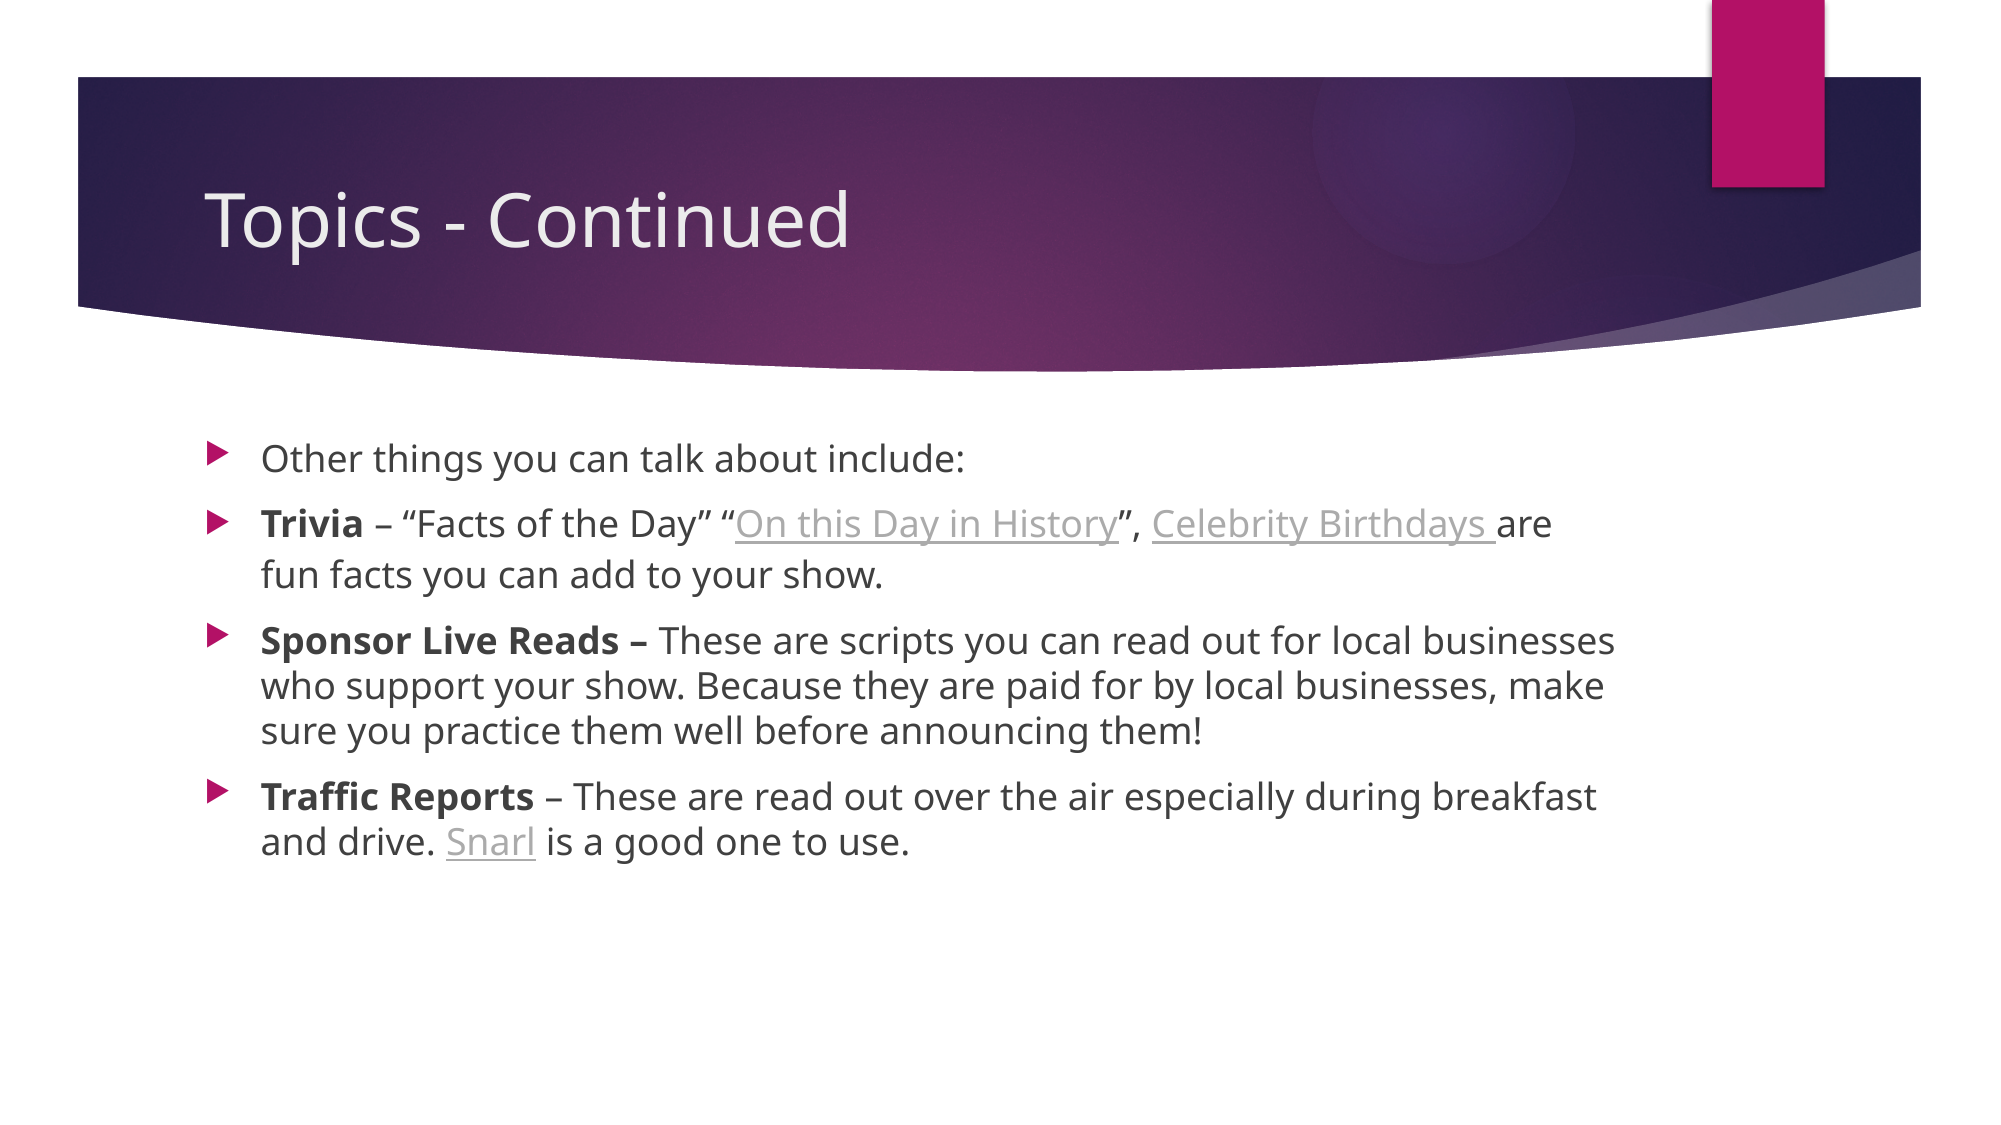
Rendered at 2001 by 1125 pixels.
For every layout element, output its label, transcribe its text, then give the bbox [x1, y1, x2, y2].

title Topics - Continued [189, 159, 1627, 276]
list Other things you can talk about include: Trivia – “Facts of the Day” “On this Day in History”, Celebrity Birthdays are fun facts you can add to your show. Sponsor Live Reads – These are scripts you can read out for local businesses who support your show. Because they are paid for by local businesses, make sure you practice them well before announcing them! Traffic Reports – These are read out over the air especially during breakfast and drive. Snarl is a good one to use. [189, 427, 1638, 988]
